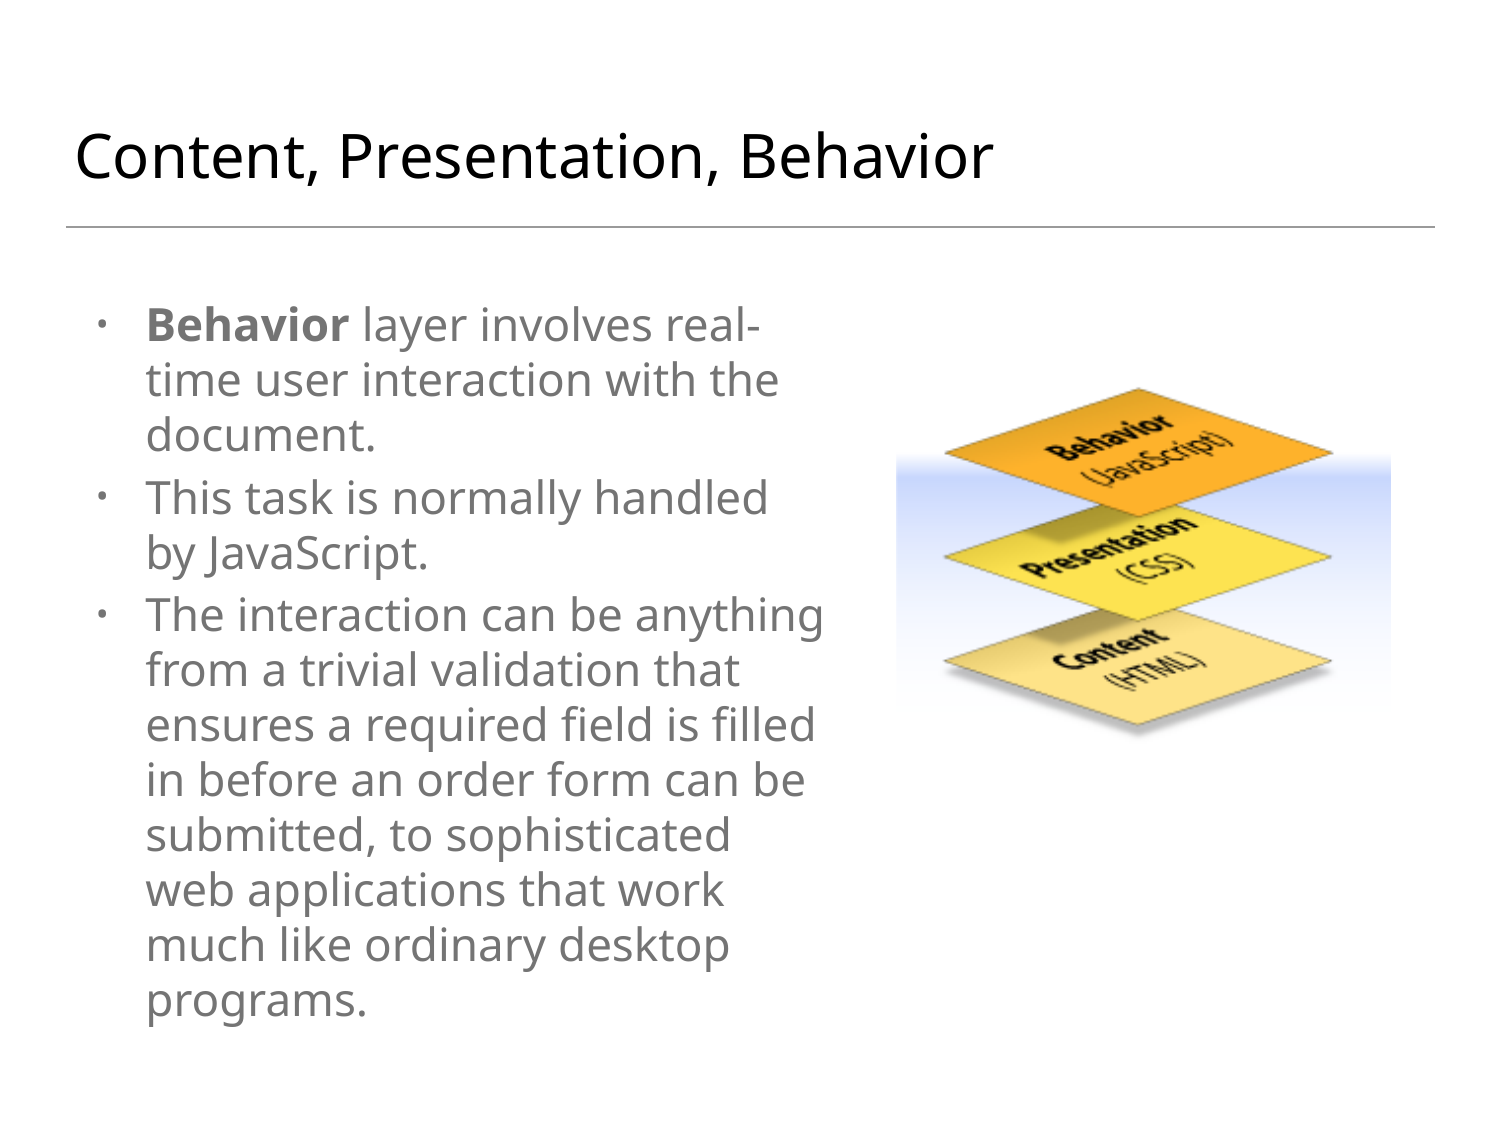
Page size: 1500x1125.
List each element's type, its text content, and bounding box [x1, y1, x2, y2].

title Content, Presentation, Behavior [65, 37, 1435, 200]
list Behavior layer involves real-time user interaction with the document. This task is normally handled by JavaScript. The interaction can be anything from a trivial validation that ensures a required field is filled in before an order form can be submitted, to sophisticated web applications that work much like ordinary desktop programs. [86, 286, 839, 1046]
picture [896, 380, 1391, 745]
